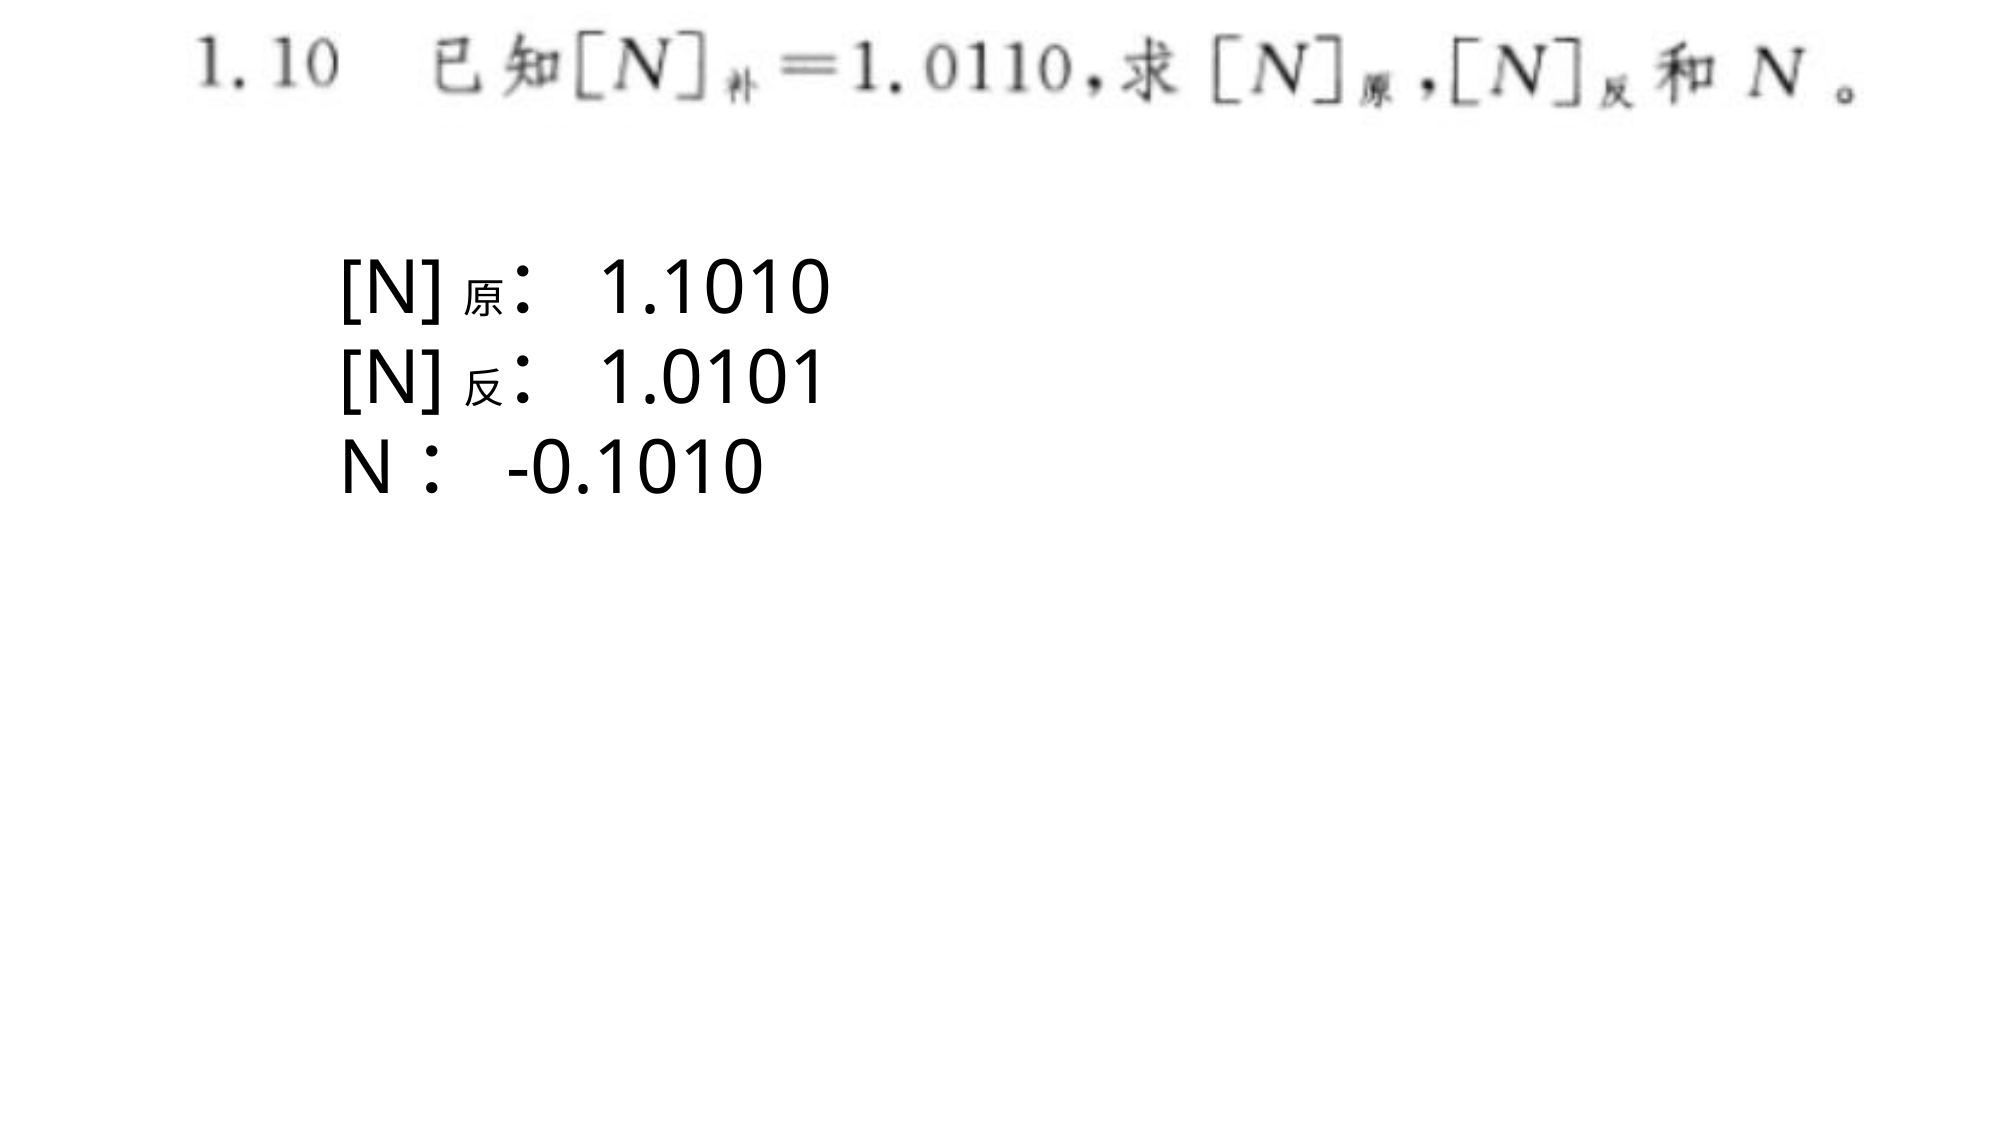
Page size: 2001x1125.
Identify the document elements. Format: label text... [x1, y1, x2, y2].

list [0, 0, 1963, 128]
text_box [N]原：1.1010 [N]反：1.0101 N：-0.1010 [324, 230, 848, 516]
